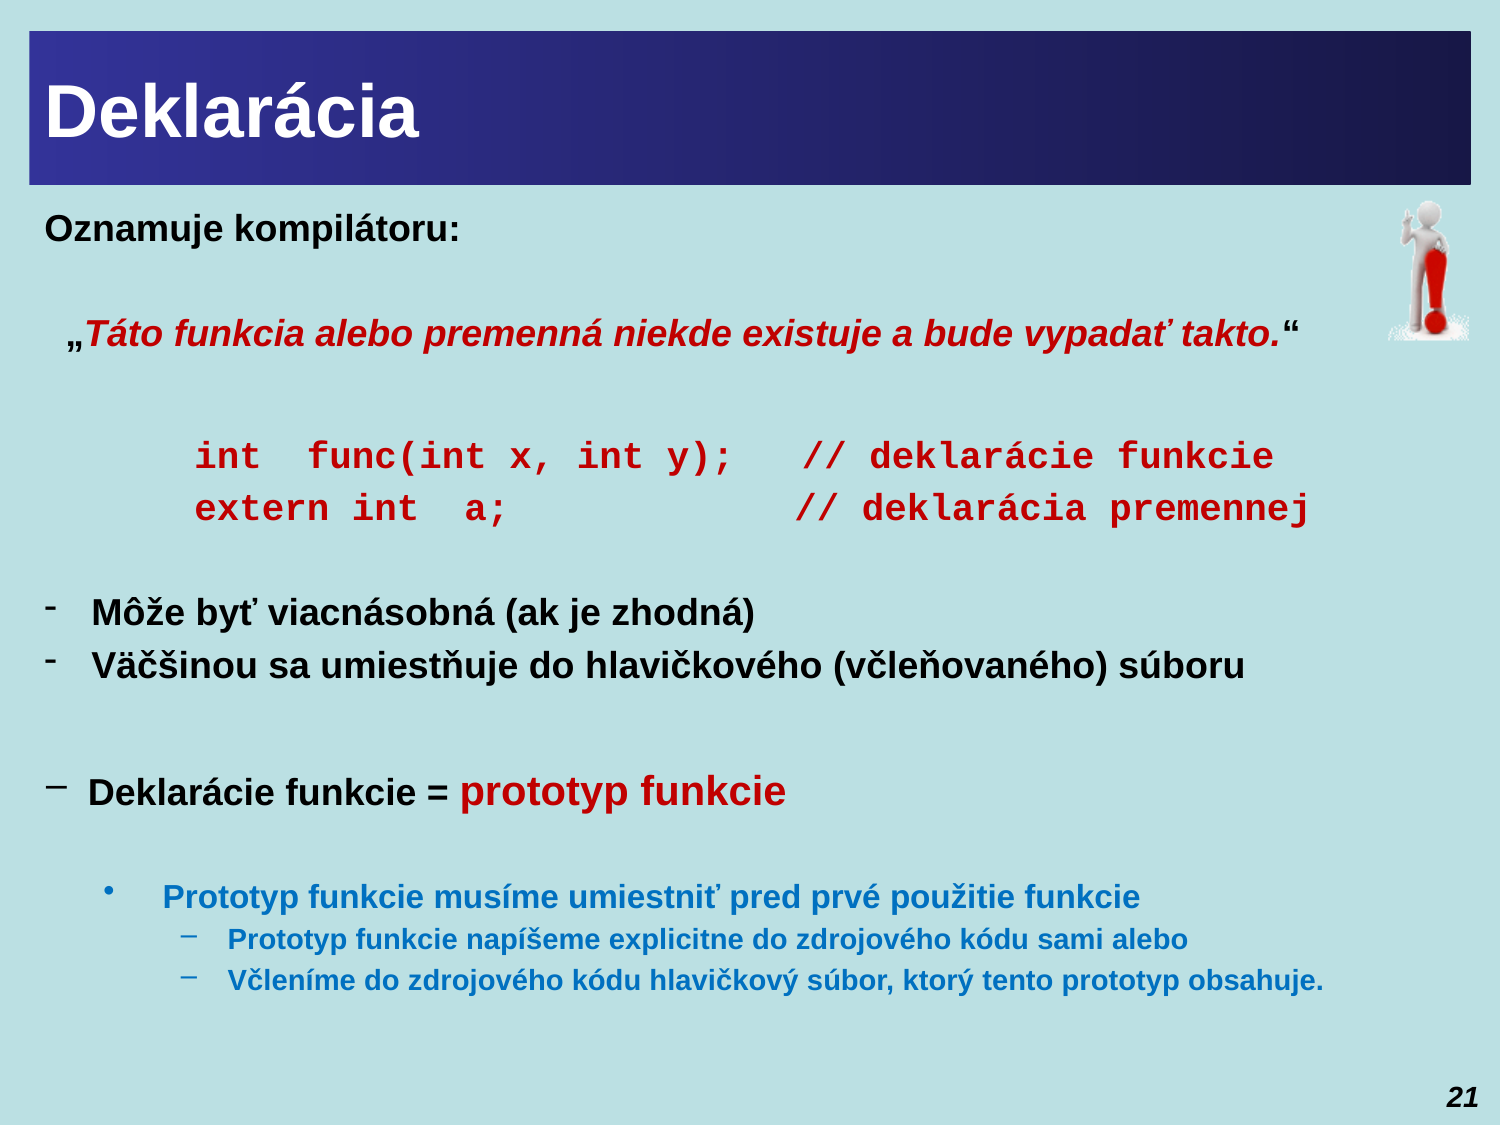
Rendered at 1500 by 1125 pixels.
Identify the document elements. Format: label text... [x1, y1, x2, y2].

title Deklarácia [29, 30, 1471, 185]
list Oznamuje kompilátoru: „Táto funkcia alebo premenná niekde existuje a bude vypadať takto.“ int func(int x, int y); // deklarácie funkcie extern int a; // deklarácia premennej Môže byť viacnásobná (ak je zhodná) Väčšinou sa umiestňuje do hlavičkového (včleňovaného) súboru Deklarácie funkcie = prototyp funkcie Prototyp funkcie musíme umiestniť pred prvé použitie funkcie Prototyp funkcie napíšeme explicitne do zdrojového kódu sami alebo Včleníme do zdrojového kódu hlavičkový súbor, ktorý tento prototyp obsahuje. [29, 196, 1469, 1083]
text_box 21 [1414, 1070, 1495, 1118]
picture [1387, 184, 1470, 348]
